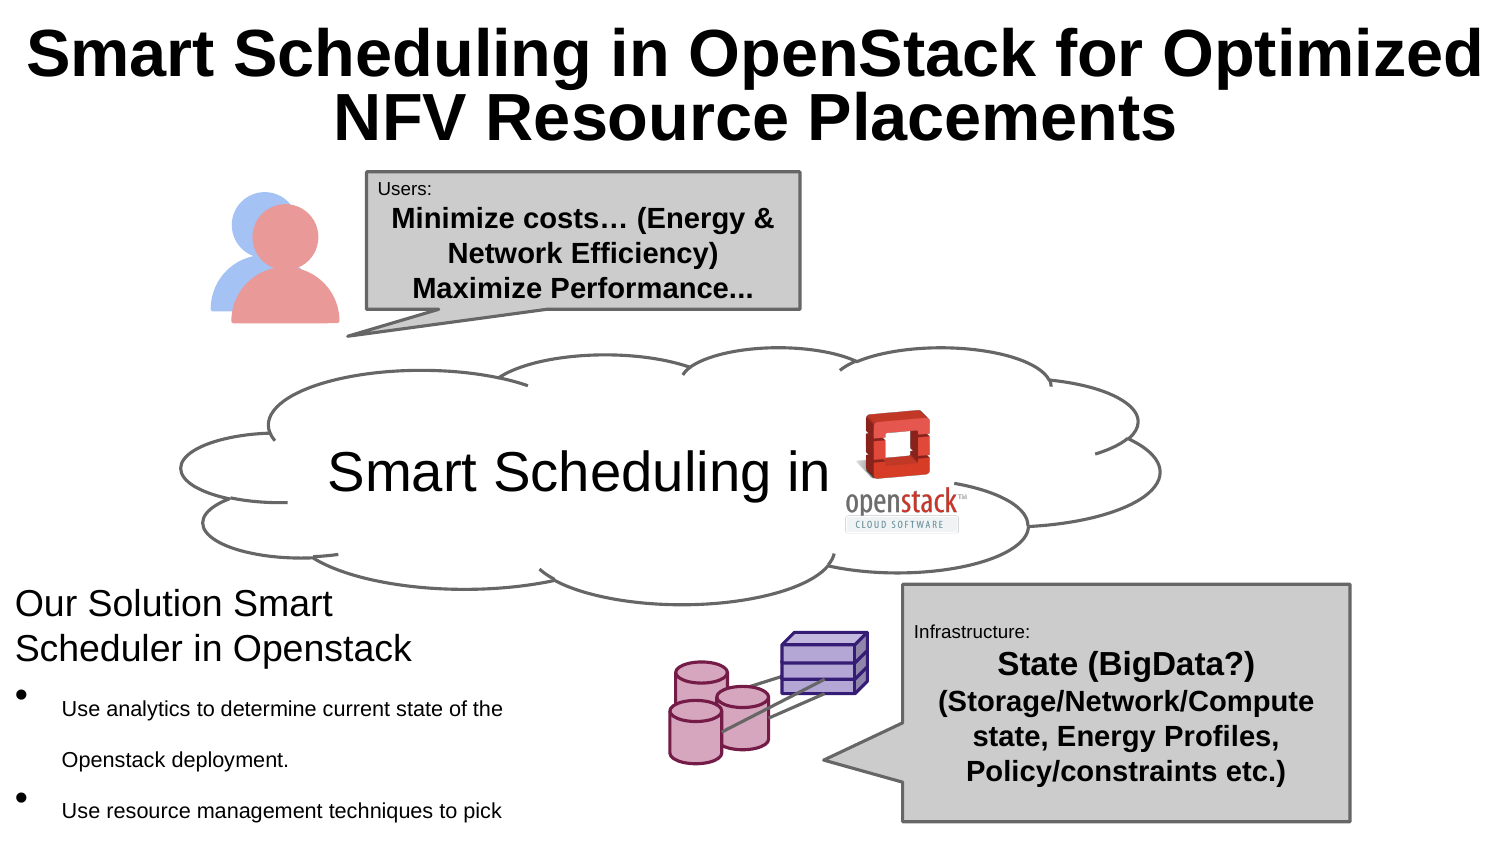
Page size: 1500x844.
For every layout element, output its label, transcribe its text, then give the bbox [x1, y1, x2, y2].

text_box Infrastructure: State (BigData?) (Storage/Network/Compute state, Energy Profiles, Policy/constraints etc.) [862, 584, 1351, 822]
text_box Smart Scheduling in [180, 347, 1161, 605]
title Smart Scheduling in OpenStack for Optimized NFV Resource Placements [0, 0, 1500, 160]
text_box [669, 632, 868, 764]
picture [817, 405, 994, 538]
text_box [211, 193, 339, 374]
text_box Users: Minimize costs… (Energy & Network Efficiency) Maximize Performance... [347, 171, 800, 337]
text_box Our Solution Smart Scheduler in Openstack Use analytics to determine current state of the Openstack deployment. Use resource management techniques to pick resources based on business constraints [0, 571, 525, 844]
